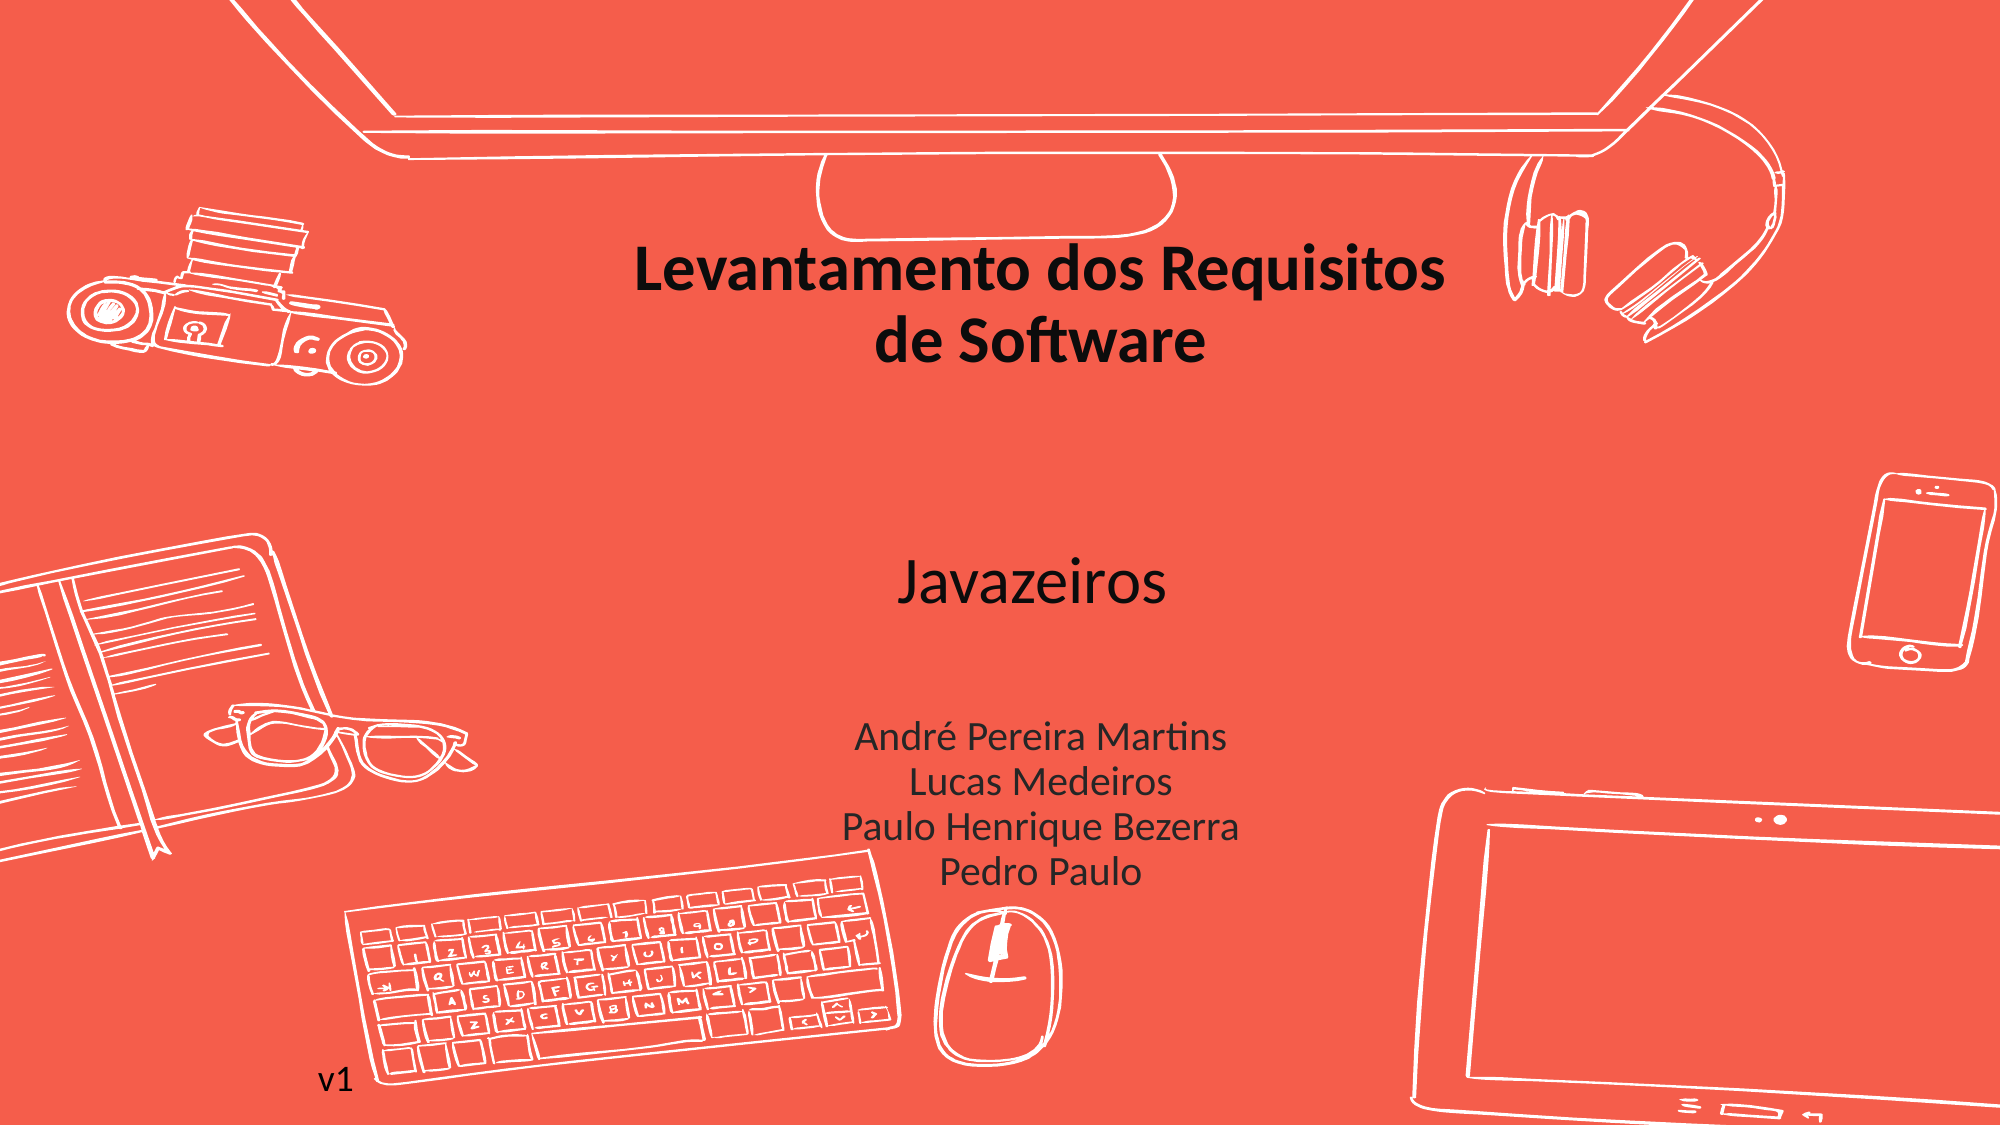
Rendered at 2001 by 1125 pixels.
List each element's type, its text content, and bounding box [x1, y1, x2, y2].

title Levantamento dos Requisitos de Software Javazeiros André Pereira Martins Lucas Medeiros Paulo Henrique Bezerra Pedro Paulo [609, 398, 1473, 652]
text_box v1 [303, 1046, 386, 1108]
